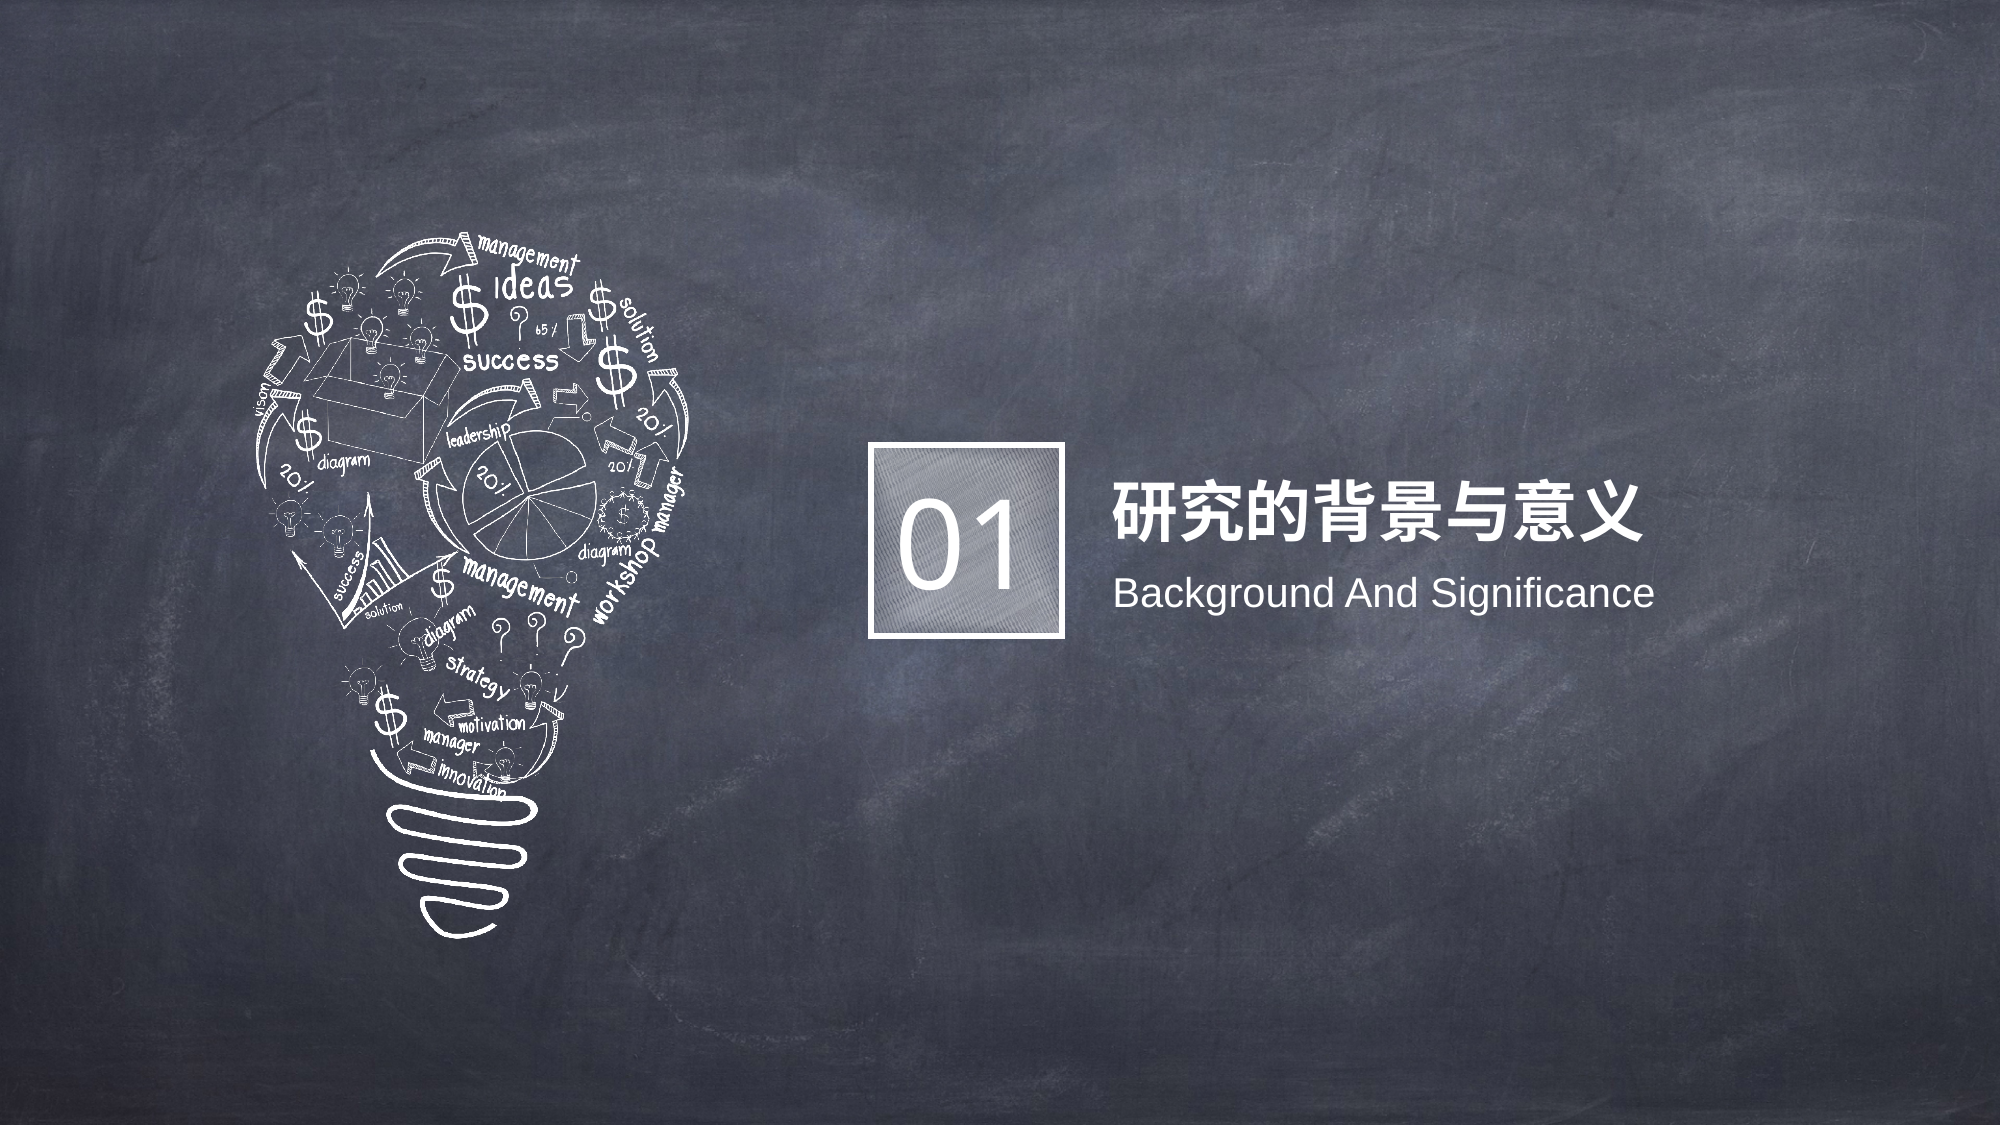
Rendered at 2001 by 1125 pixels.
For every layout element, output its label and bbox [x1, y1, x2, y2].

text_box [871, 445, 1791, 636]
picture [0, 0, 2000, 1125]
